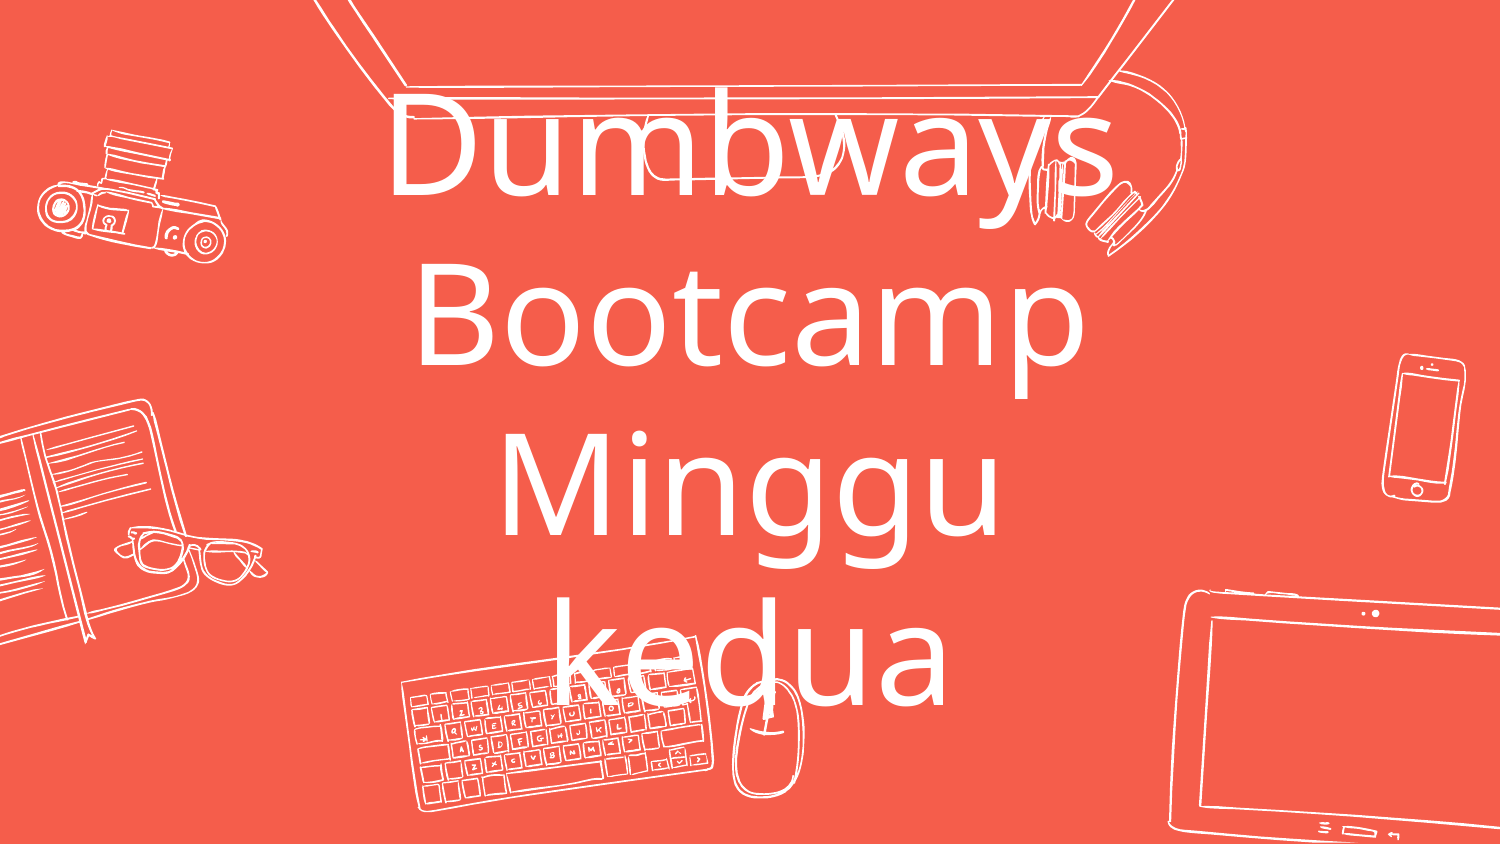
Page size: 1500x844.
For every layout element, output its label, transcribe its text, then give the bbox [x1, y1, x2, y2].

title Dumbways Bootcamp Minggu kedua [258, 298, 1242, 489]
